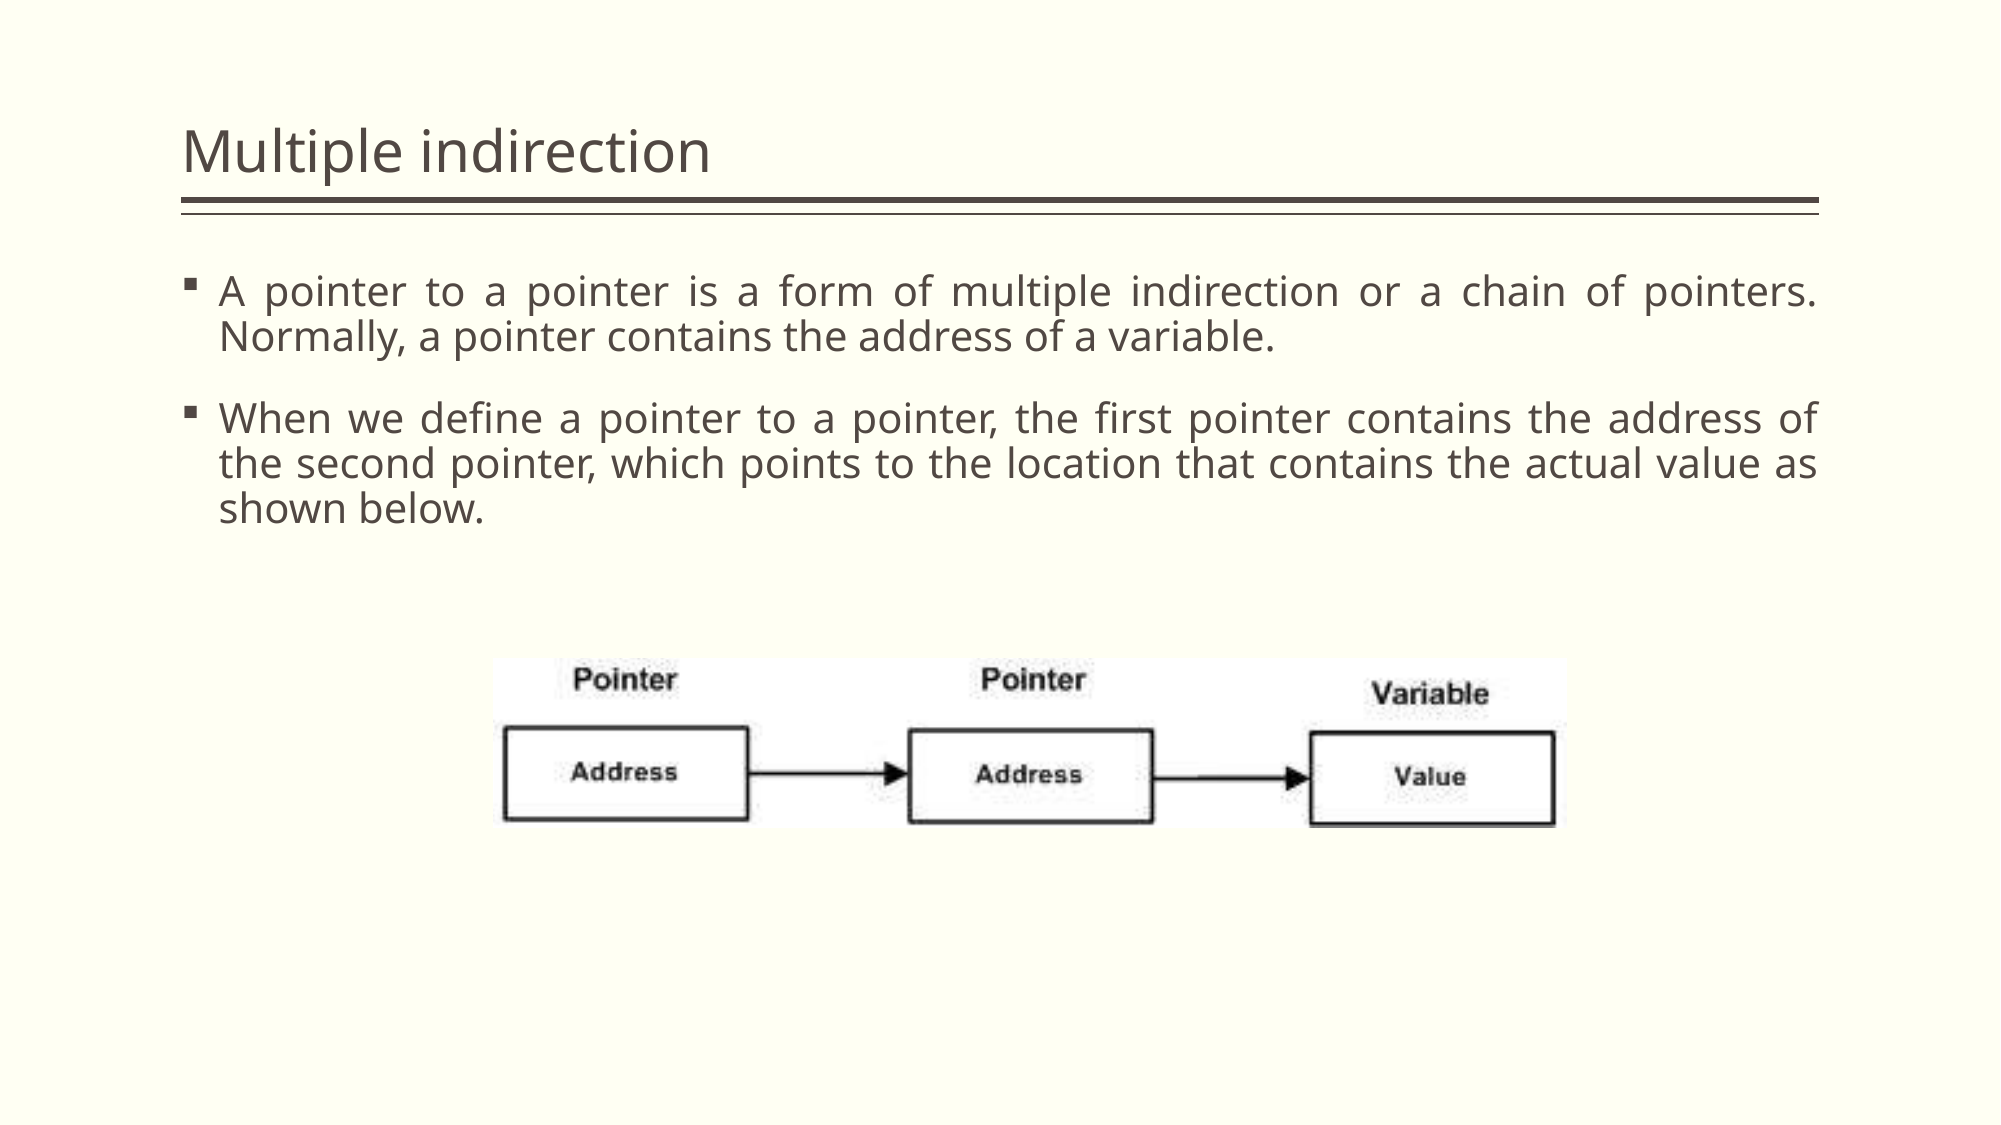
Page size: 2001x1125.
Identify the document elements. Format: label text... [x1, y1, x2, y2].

list A pointer to a pointer is a form of multiple indirection or a chain of pointers. Normally, a pointer contains the address of a variable. When we define a pointer to a pointer, the first pointer contains the address of the second pointer, which points to the location that contains the actual value as shown below. [181, 262, 1819, 1013]
picture [493, 658, 1567, 828]
title Multiple indirection [181, 12, 1819, 193]
